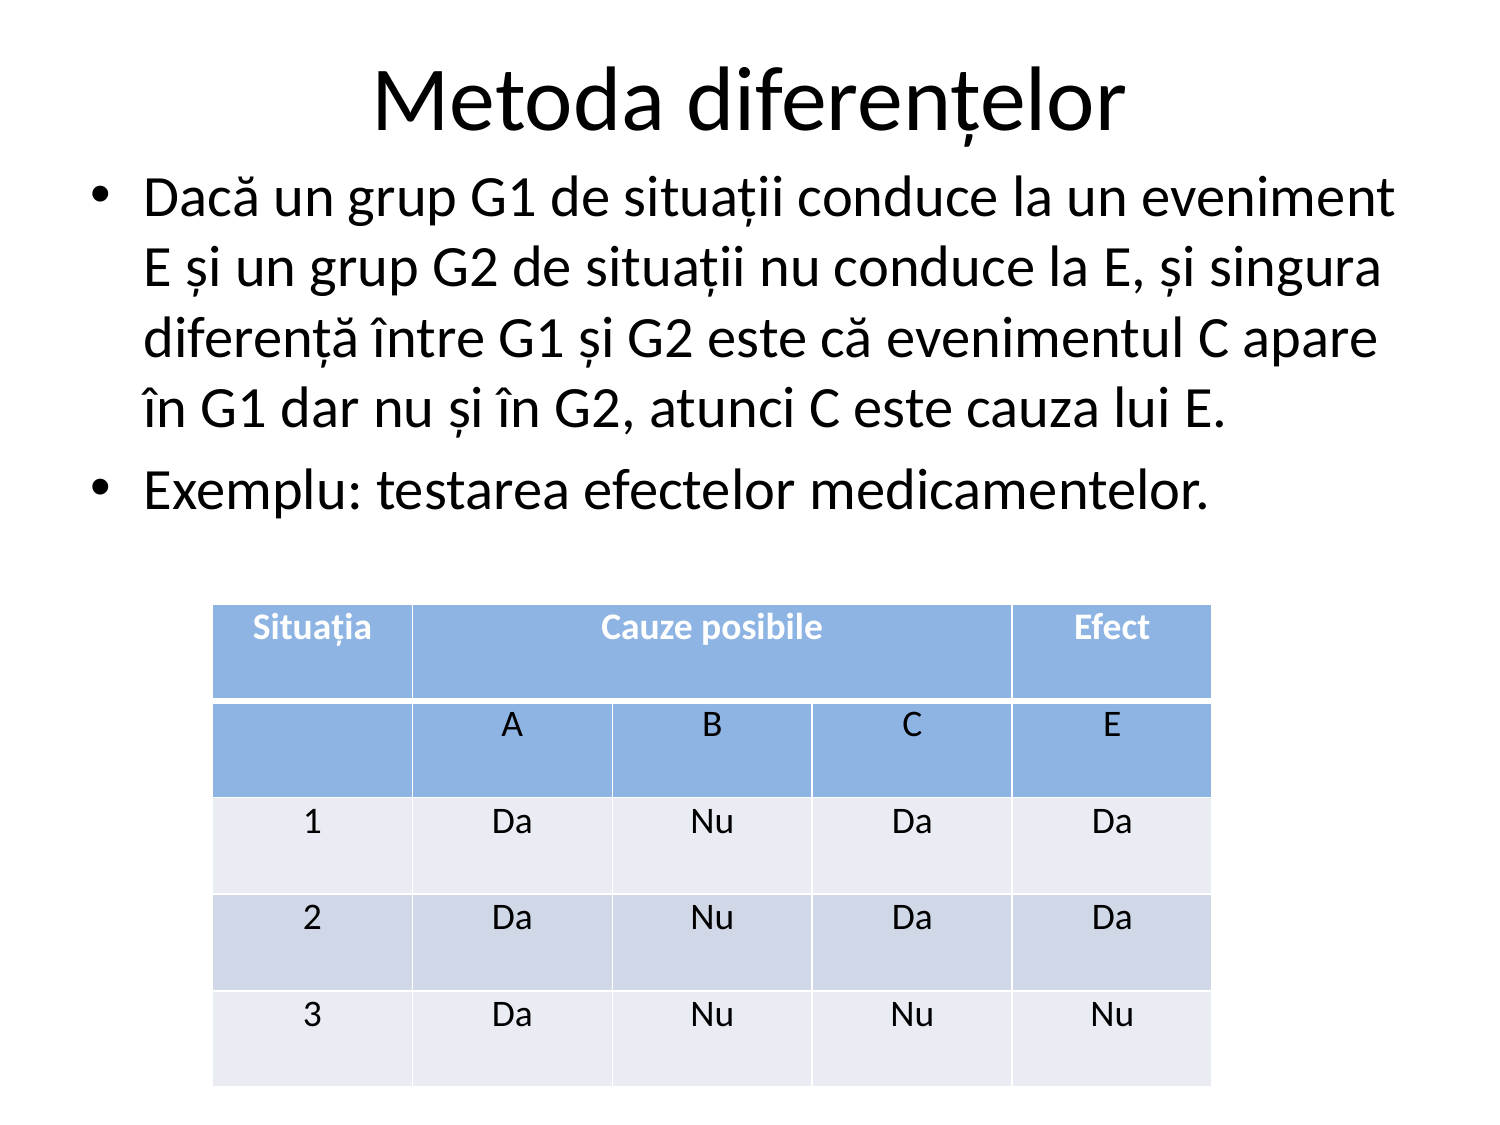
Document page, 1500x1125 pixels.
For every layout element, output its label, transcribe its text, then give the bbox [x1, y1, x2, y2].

table_cell Nu [613, 798, 811, 893]
table_cell Da [413, 798, 612, 893]
table_header Cauze posibile [413, 605, 1011, 698]
table_cell Nu [813, 992, 1011, 1086]
table_cell Da [1013, 798, 1211, 893]
table_cell Nu [613, 895, 811, 990]
table_cell Nu [613, 992, 811, 1086]
table_header Efect [1013, 605, 1211, 698]
table_cell Da [813, 798, 1011, 893]
table_cell 2 [213, 895, 412, 990]
table_cell Da [413, 895, 612, 990]
table_cell E [1013, 704, 1211, 797]
table_cell 1 [213, 798, 412, 893]
list Dacă un grup G1 de situații conduce la un eveniment E și un grup G2 de situații nu conduce la E, și singura diferență între G1 și G2 este că evenimentul C apare în G1 dar nu și în G2, atunci C este cauza lui E. Exemplu: testarea efectelor medicamentelor. [75, 149, 1425, 588]
table_cell Da [813, 895, 1011, 990]
table_cell A [413, 704, 612, 797]
table_header Situația [213, 605, 412, 698]
table_cell Nu [1013, 992, 1211, 1086]
table_cell B [613, 704, 811, 797]
table_cell Da [413, 992, 612, 1086]
table_cell [213, 704, 412, 797]
title Metoda diferențelor [75, 0, 1425, 149]
table_cell C [813, 704, 1011, 797]
table_cell Da [1013, 895, 1211, 990]
table_cell 3 [213, 992, 412, 1086]
